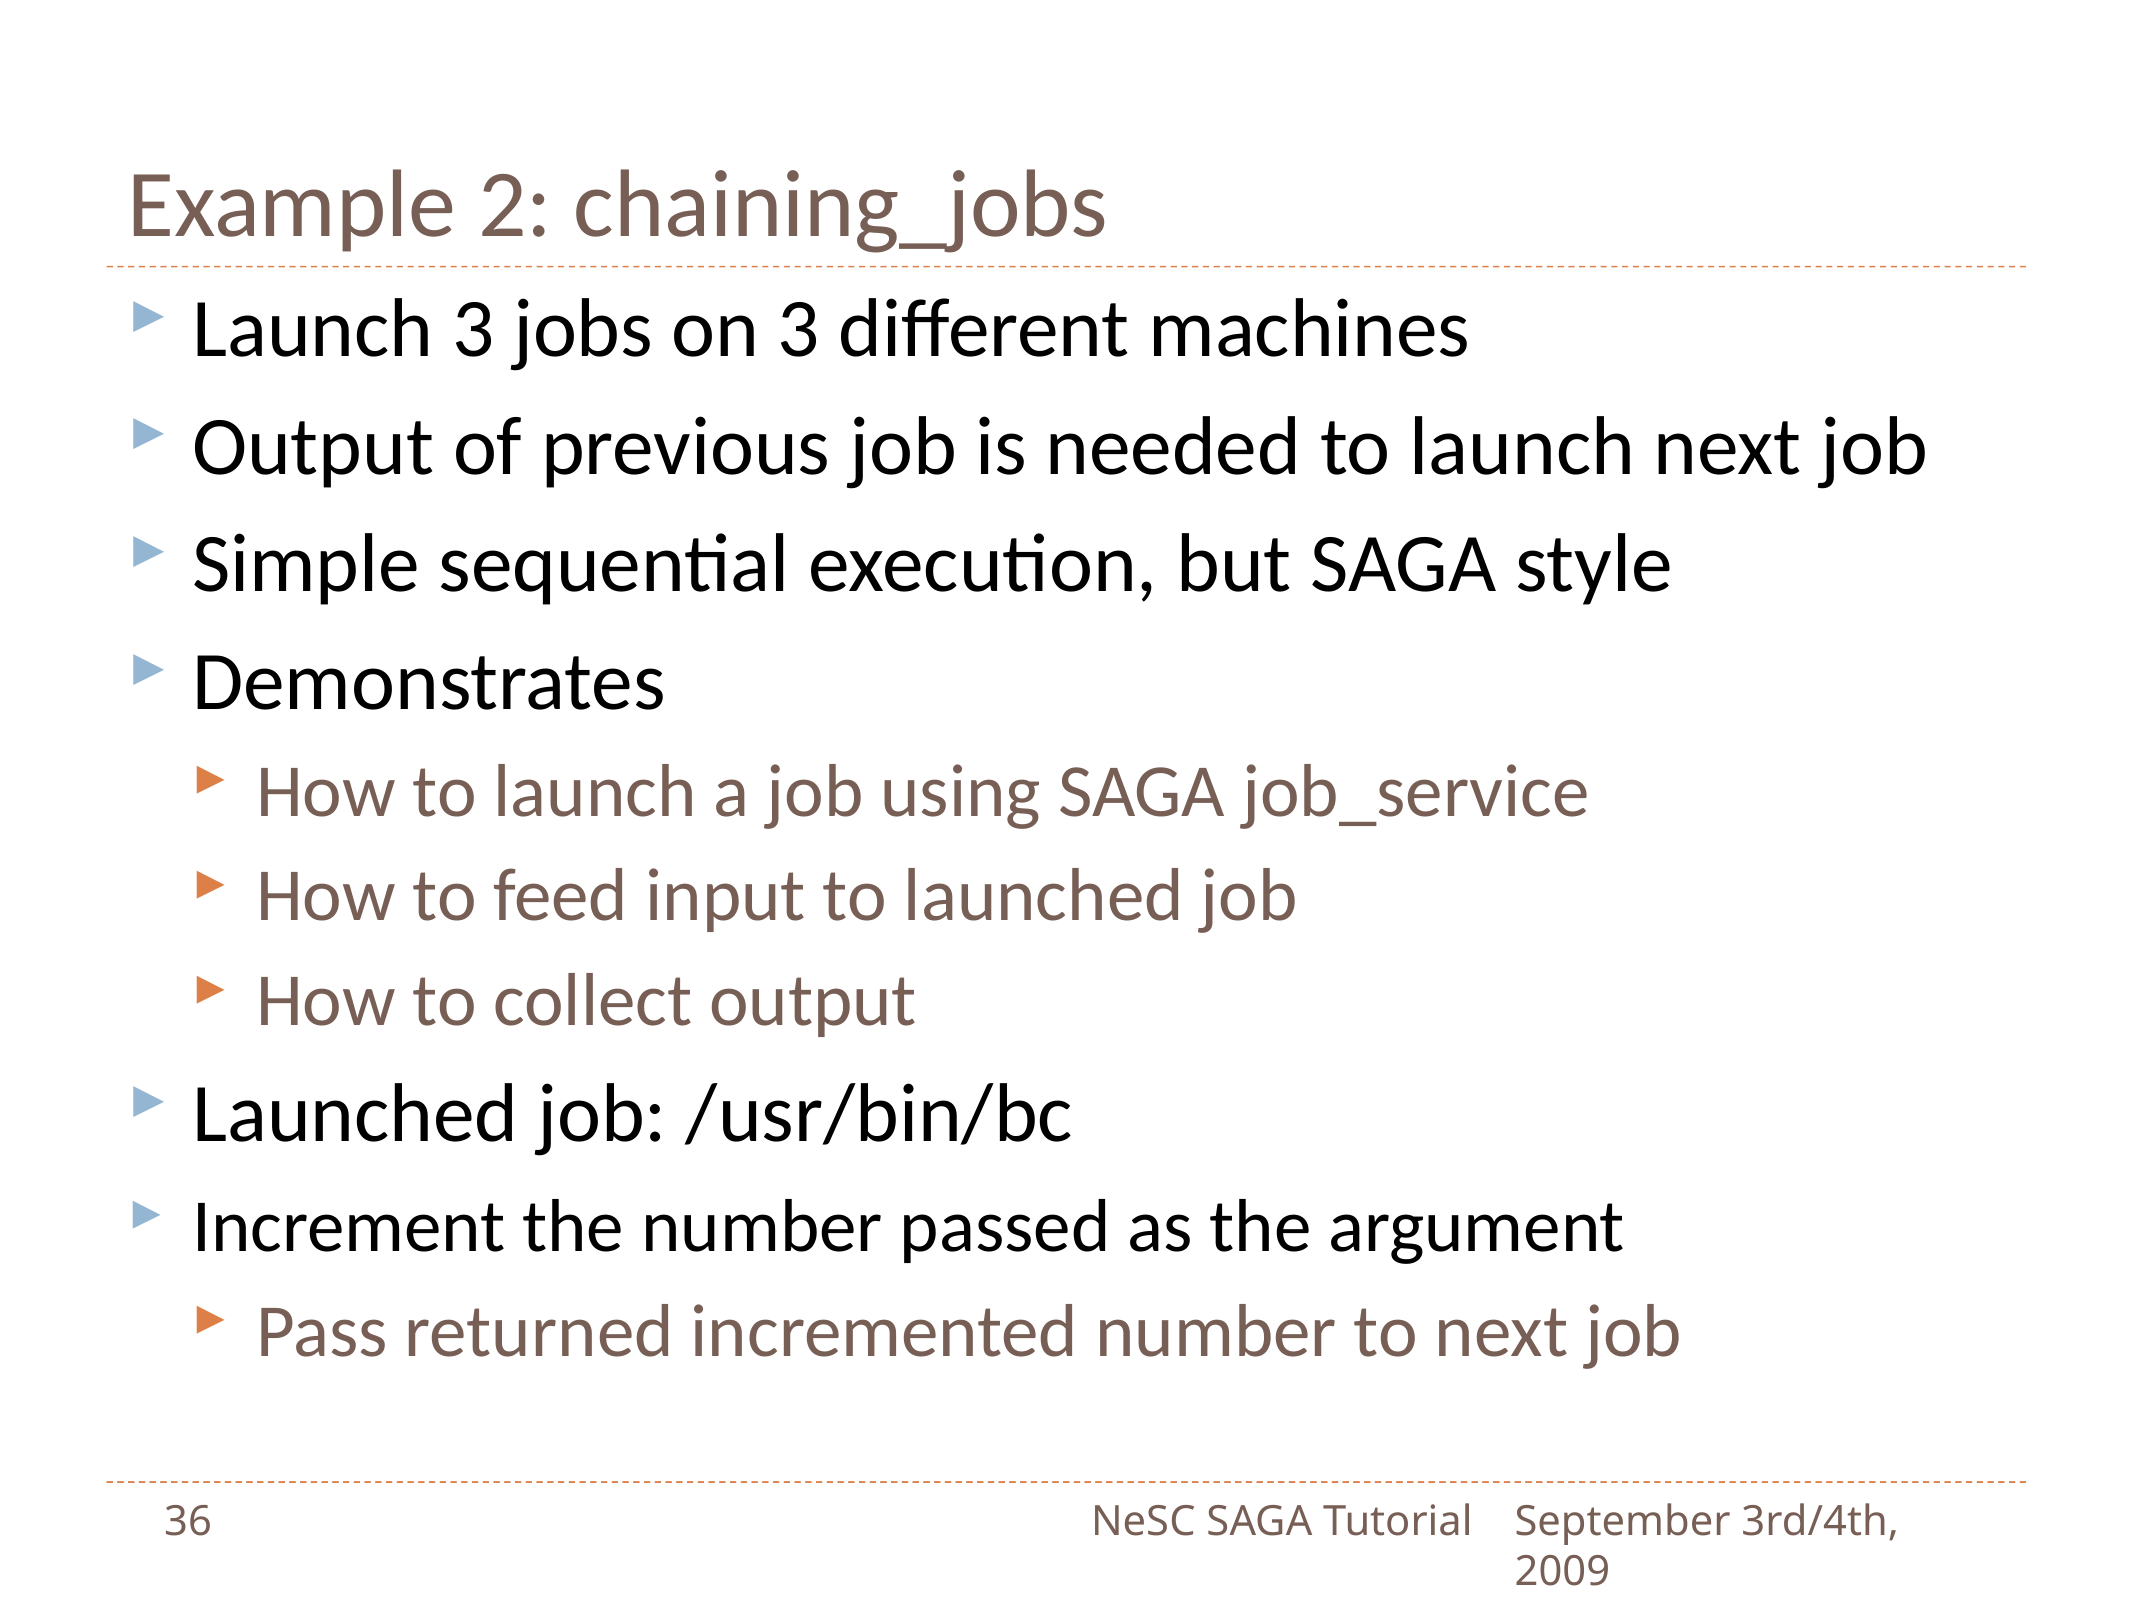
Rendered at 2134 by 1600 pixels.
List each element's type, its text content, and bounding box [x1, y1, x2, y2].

slide_number 36 [142, 1482, 606, 1569]
footer NeSC SAGA Tutorial [676, 1482, 1494, 1569]
title Example 2: chaining_jobs [106, 35, 2027, 262]
list Launch 3 jobs on 3 different machines Output of previous job is needed to launch next job Simple sequential execution, but SAGA style Demonstrates How to launch a job using SAGA job_service How to feed input to launched job How to collect output Launched job: /usr/bin/bc Increment the number passed as the argument Pass returned incremented number to next job [106, 262, 2027, 1415]
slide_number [1494, 1482, 2028, 1569]
